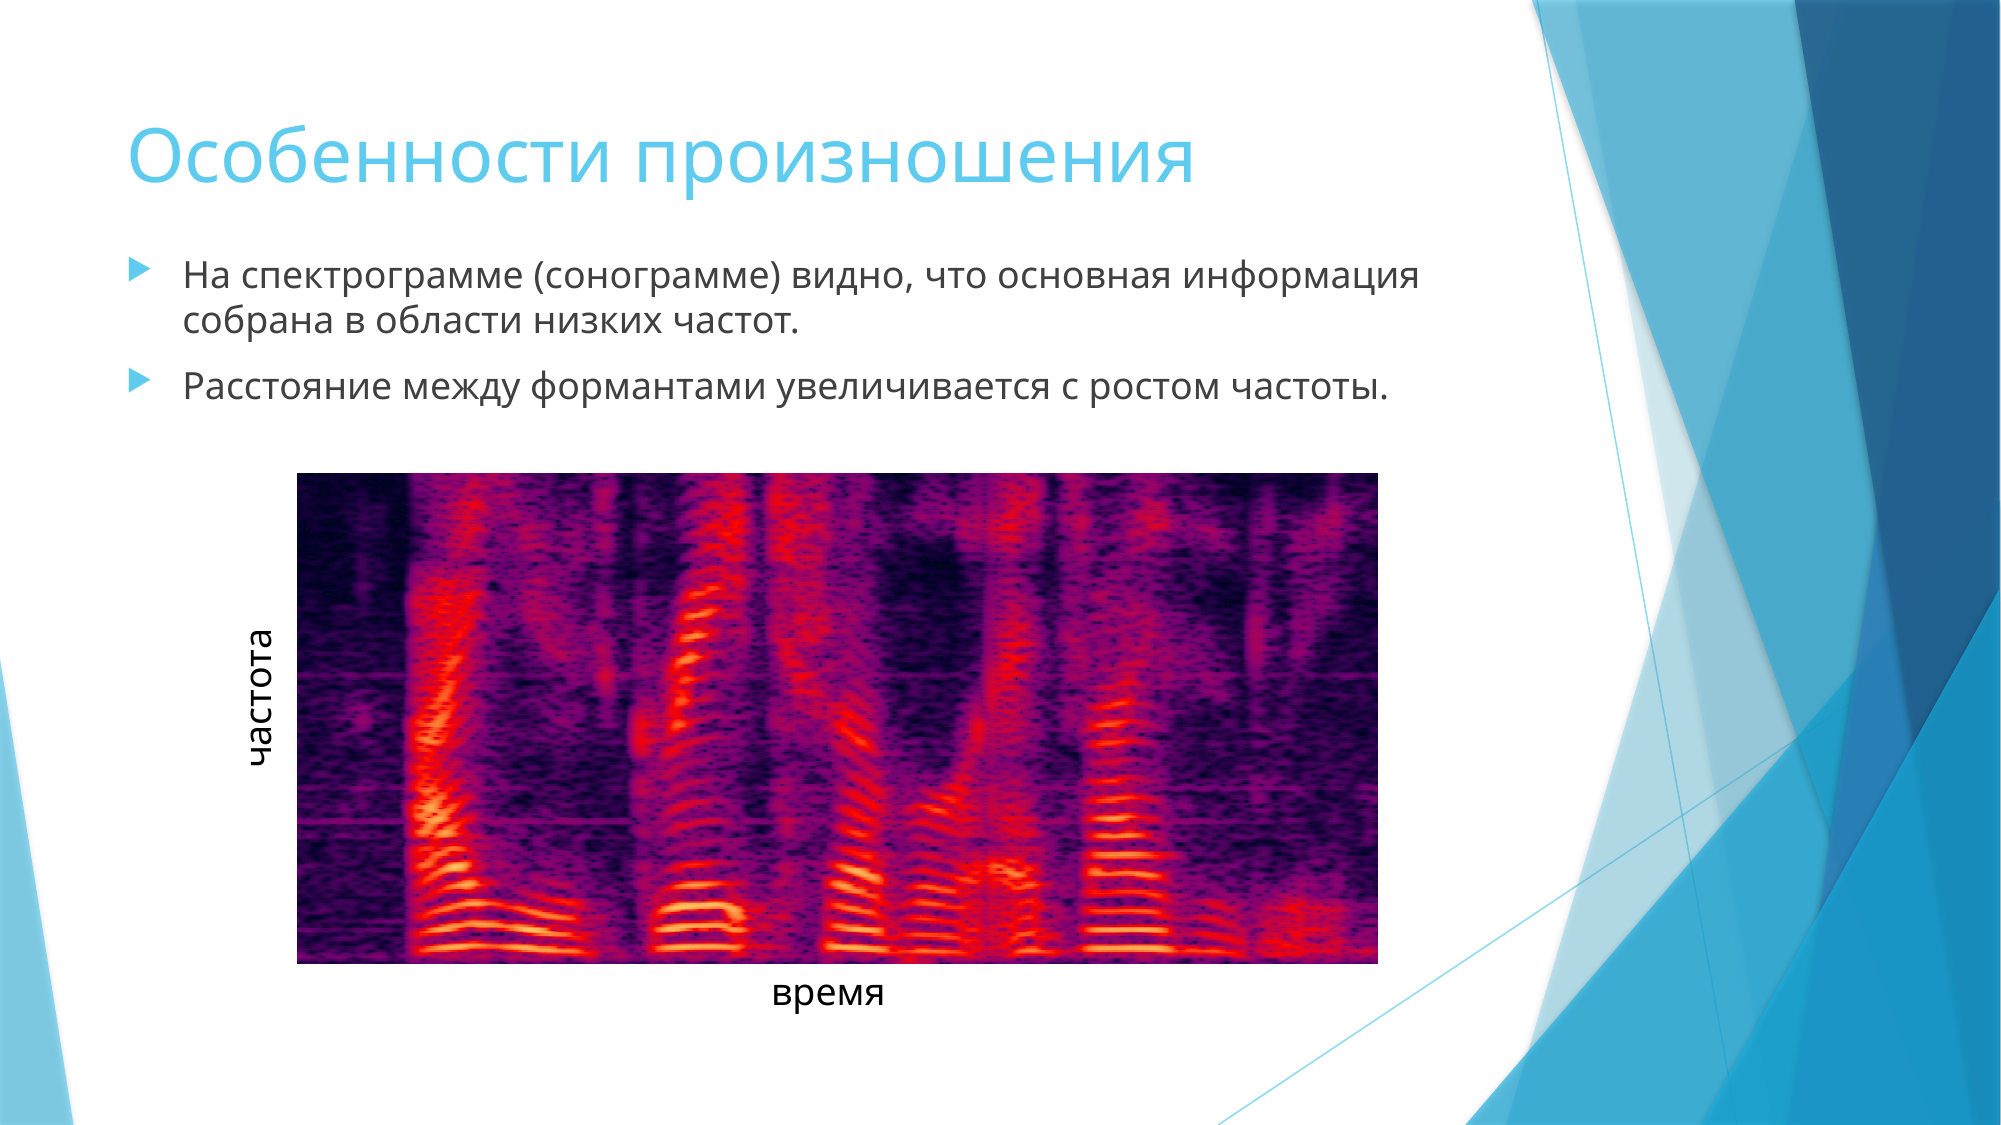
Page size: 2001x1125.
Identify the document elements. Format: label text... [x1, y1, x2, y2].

list На спектрограмме (сонограмме) видно, что основная информация собрана в области низких частот. Расстояние между формантами увеличивается с ростом частоты. [111, 243, 1522, 991]
picture [296, 472, 1378, 965]
text_box время [756, 974, 901, 1021]
title Особенности произношения [111, 99, 1522, 243]
text_box частота [226, 613, 286, 784]
